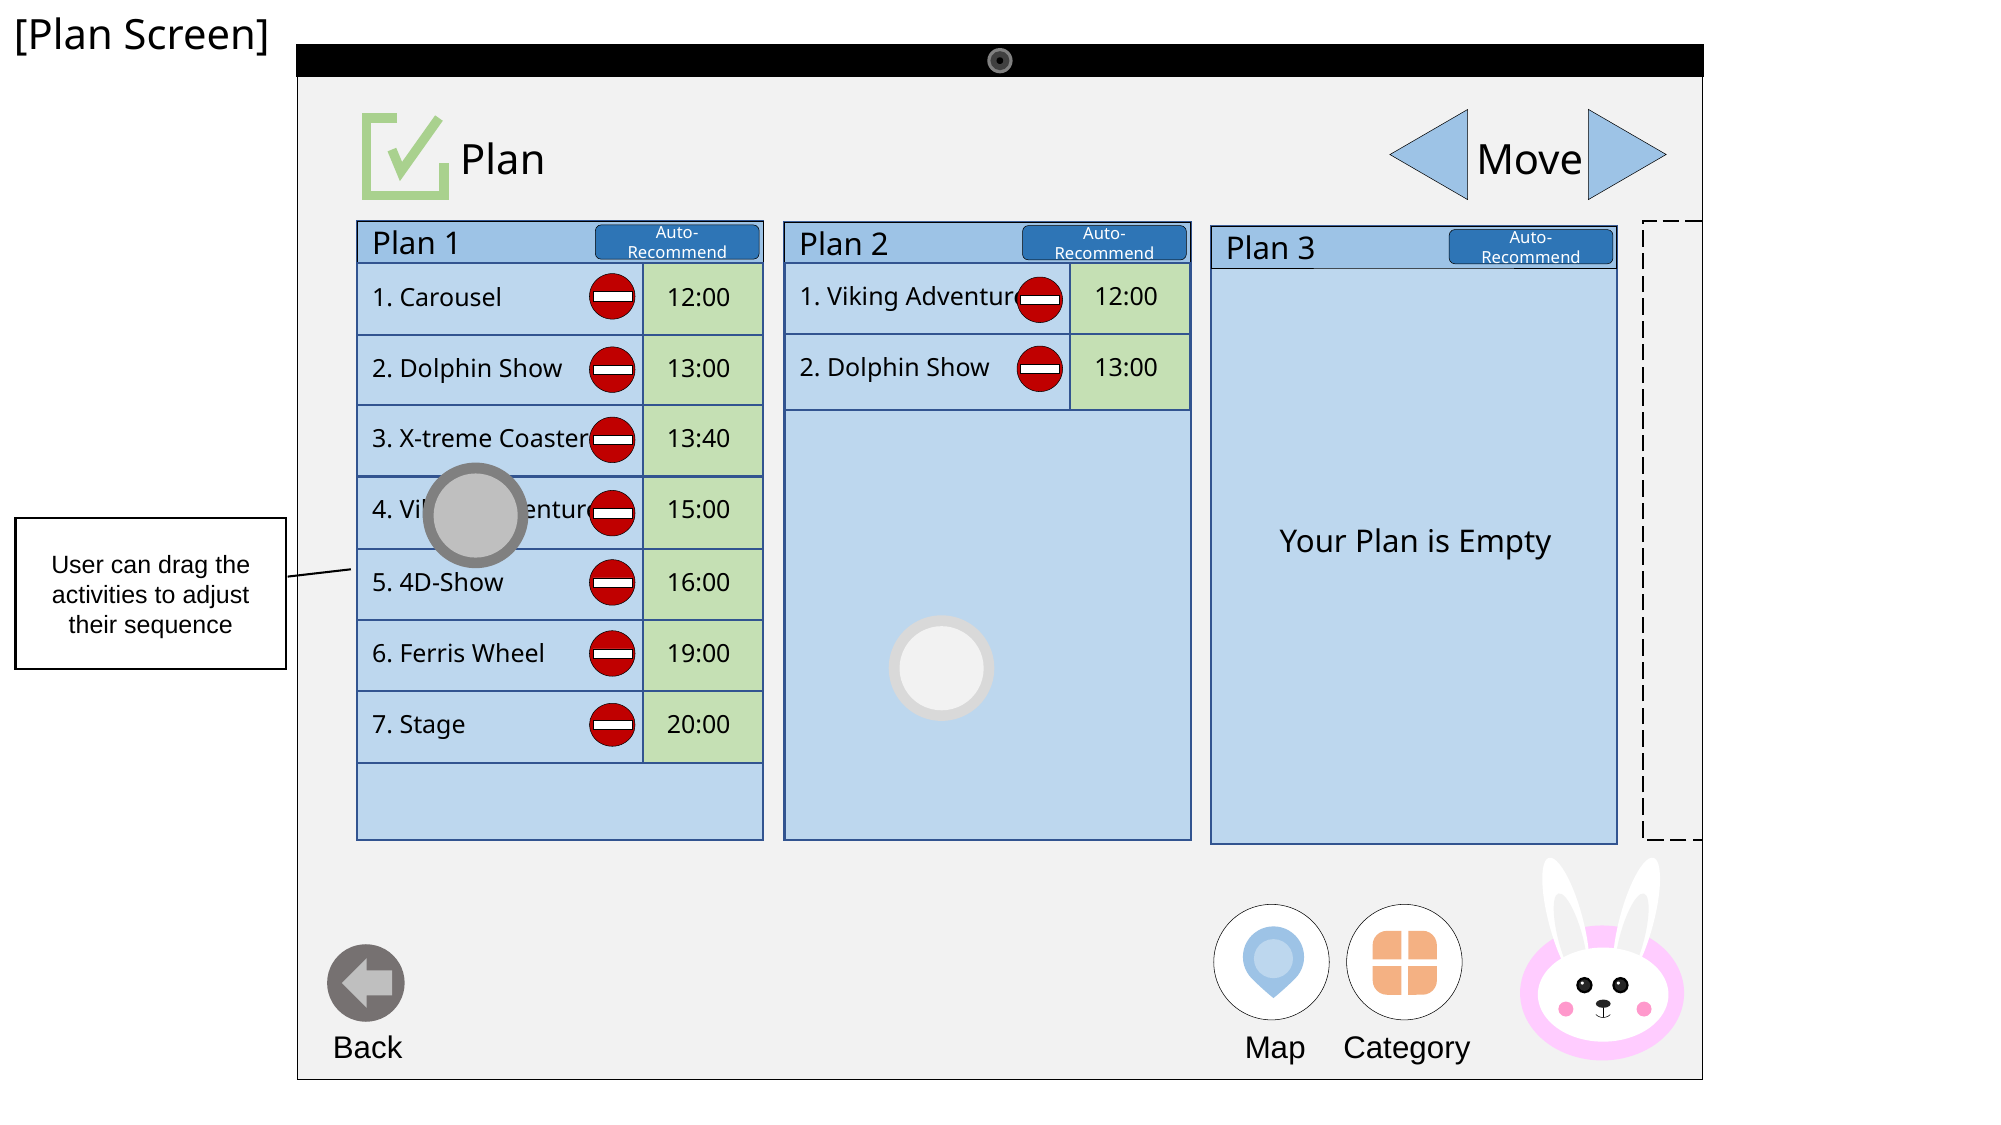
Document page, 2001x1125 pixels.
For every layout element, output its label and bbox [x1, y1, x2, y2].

text_box [0, 0, 2000, 1080]
